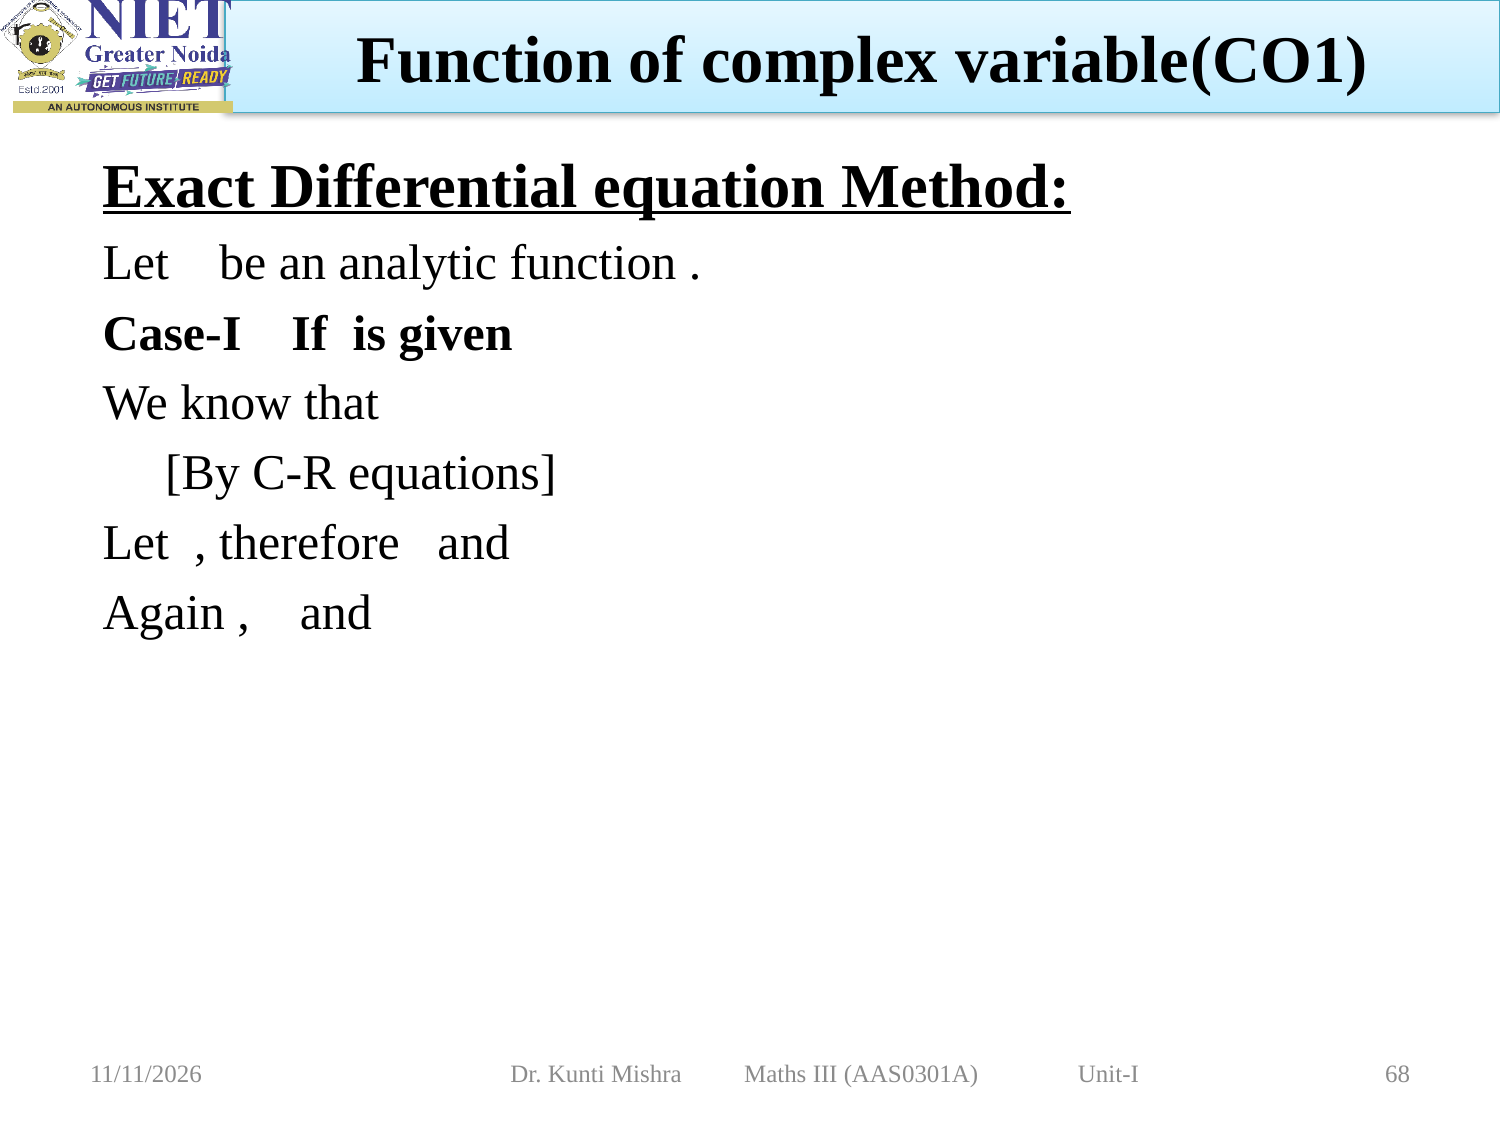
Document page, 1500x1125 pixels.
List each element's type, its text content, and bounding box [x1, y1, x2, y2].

slide_number 68 [1074, 1042, 1425, 1103]
picture [0, 0, 234, 113]
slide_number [75, 1042, 412, 1103]
text_box Function of complex variable(CO1) [236, 0, 1500, 113]
footer Dr. Kunti Mishra Maths III (AAS0301A) Unit-I [412, 1042, 1074, 1103]
